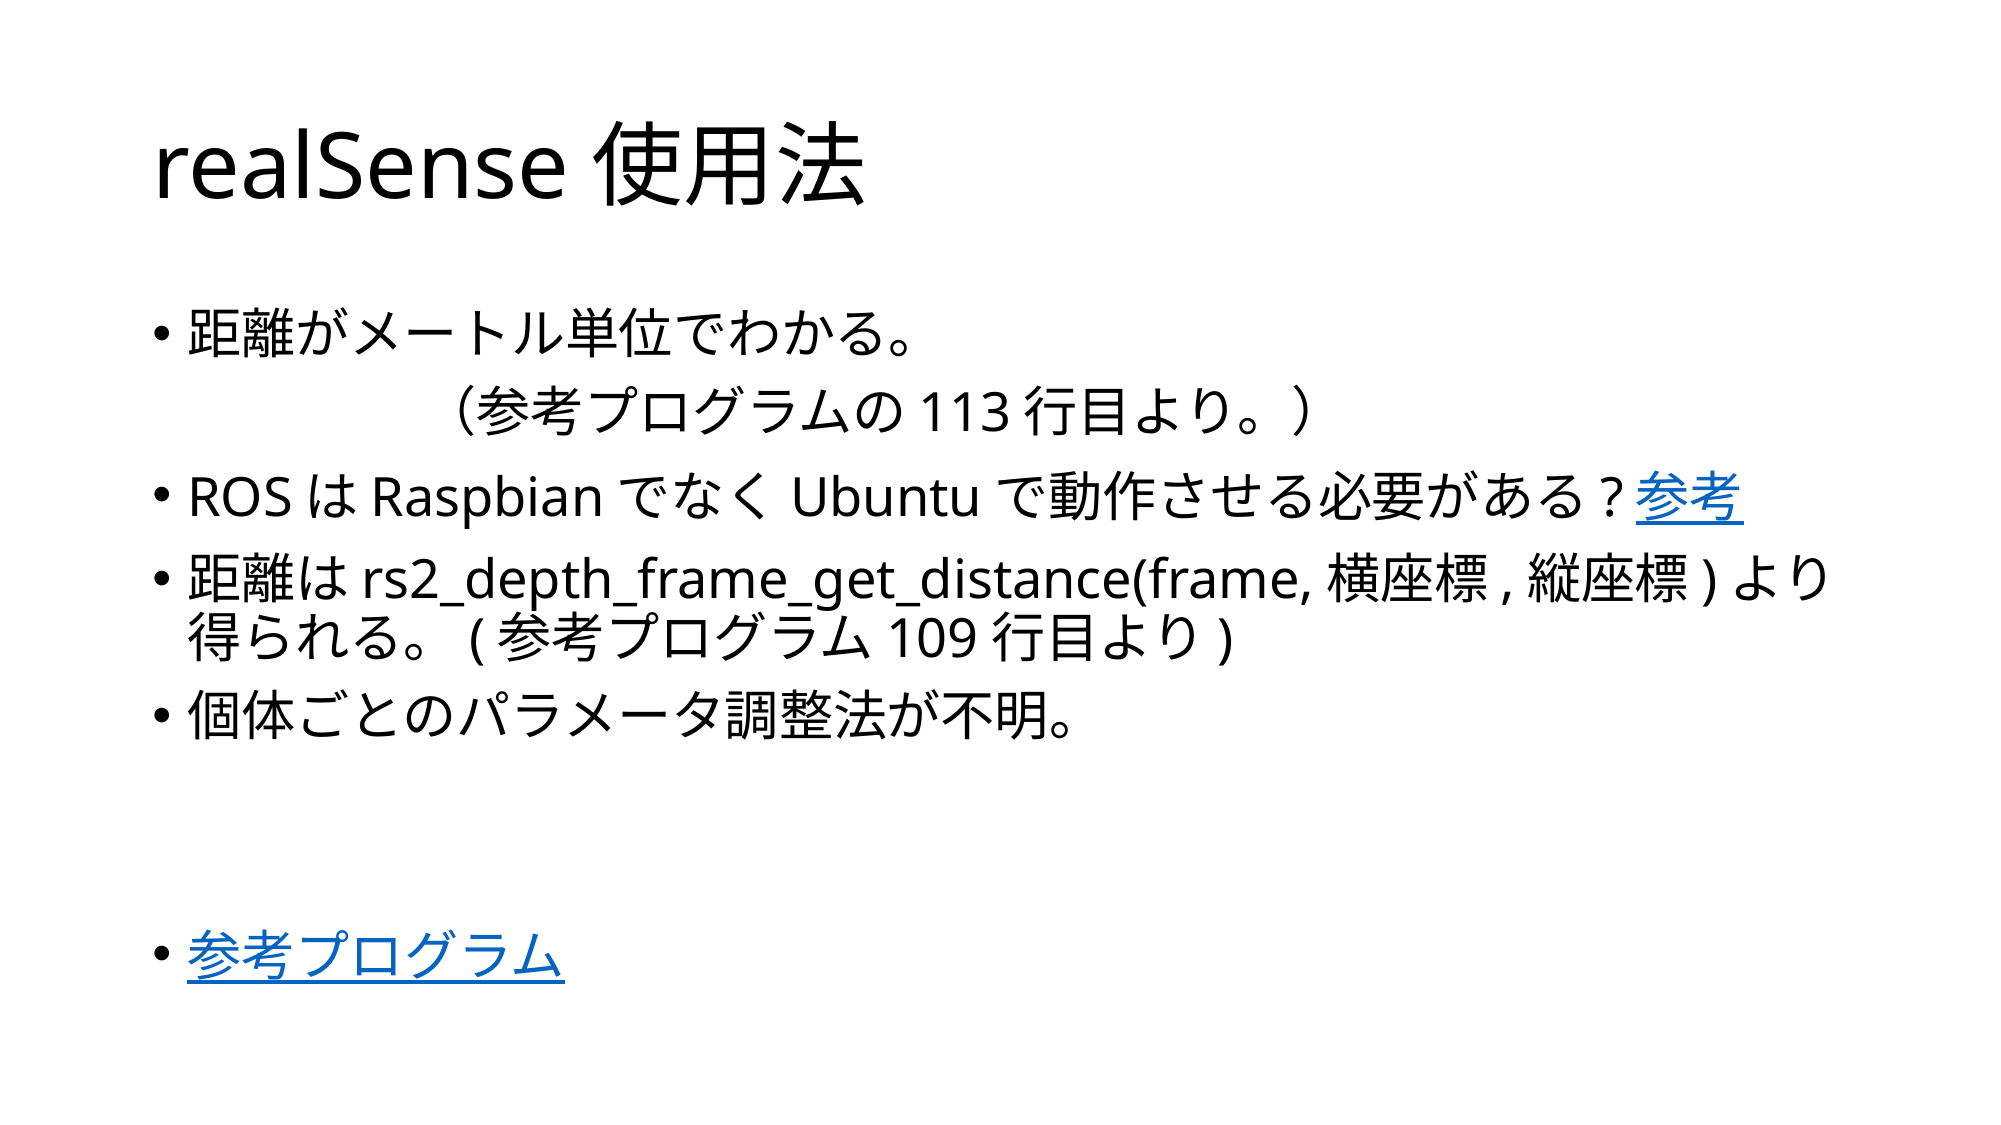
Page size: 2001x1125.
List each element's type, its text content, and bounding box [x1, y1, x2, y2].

title realSense使用法 [137, 59, 1863, 278]
list 距離がメートル単位でわかる。 （参考プログラムの113行目より。） ROSはRaspbianでなくUbuntuで動作させる必要がある?参考 距離はrs2_depth_frame_get_distance(frame,横座標,縦座標)より得られる。(参考プログラム109行目より) 個体ごとのパラメータ調整法が不明。 参考プログラム [137, 299, 1863, 1014]
